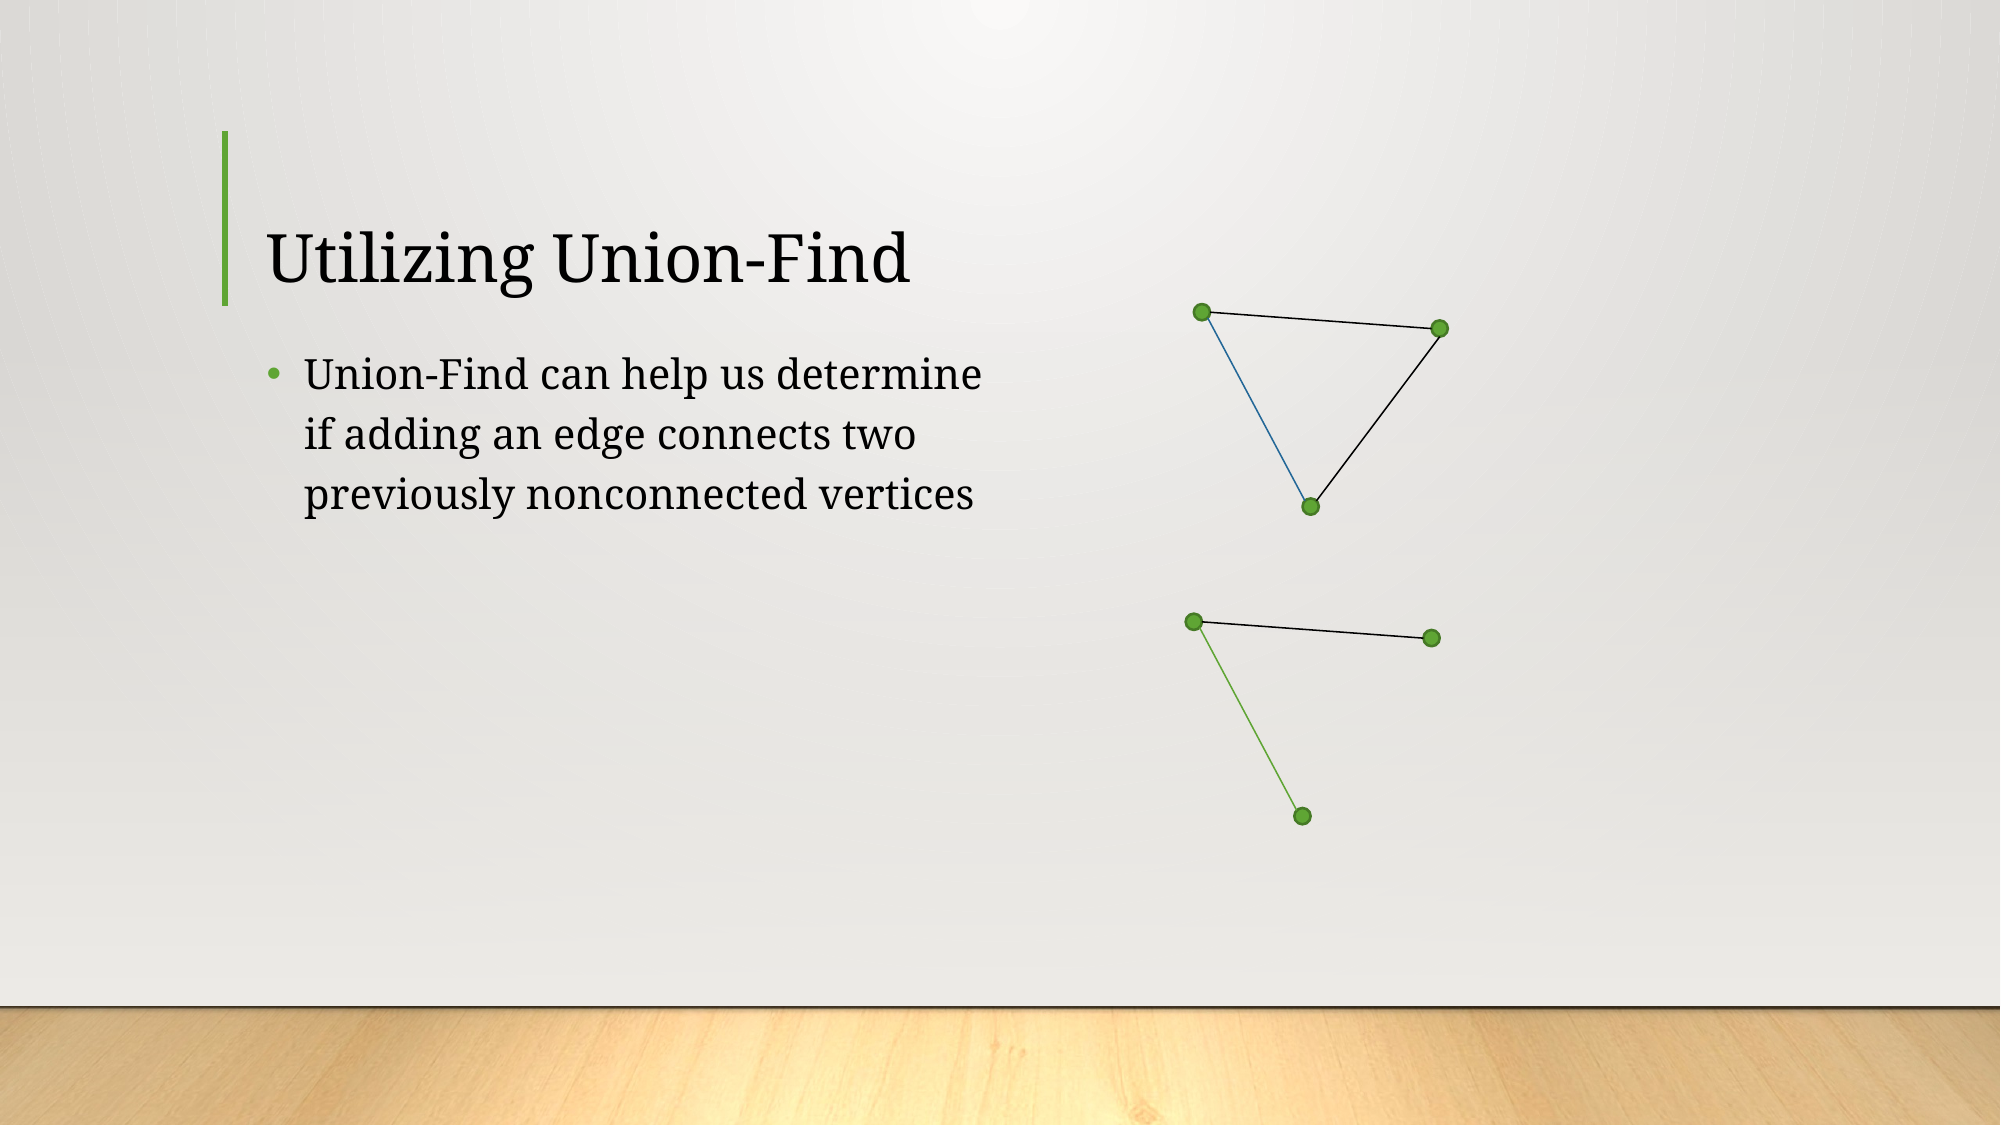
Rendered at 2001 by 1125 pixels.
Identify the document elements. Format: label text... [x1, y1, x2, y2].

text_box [1193, 303, 1449, 515]
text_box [1185, 613, 1440, 825]
picture [0, 1006, 2000, 1125]
list Union-Find can help us determine if adding an edge connects two previously nonconnected vertices [251, 330, 1000, 897]
title Utilizing Union-Find [251, 131, 1814, 305]
